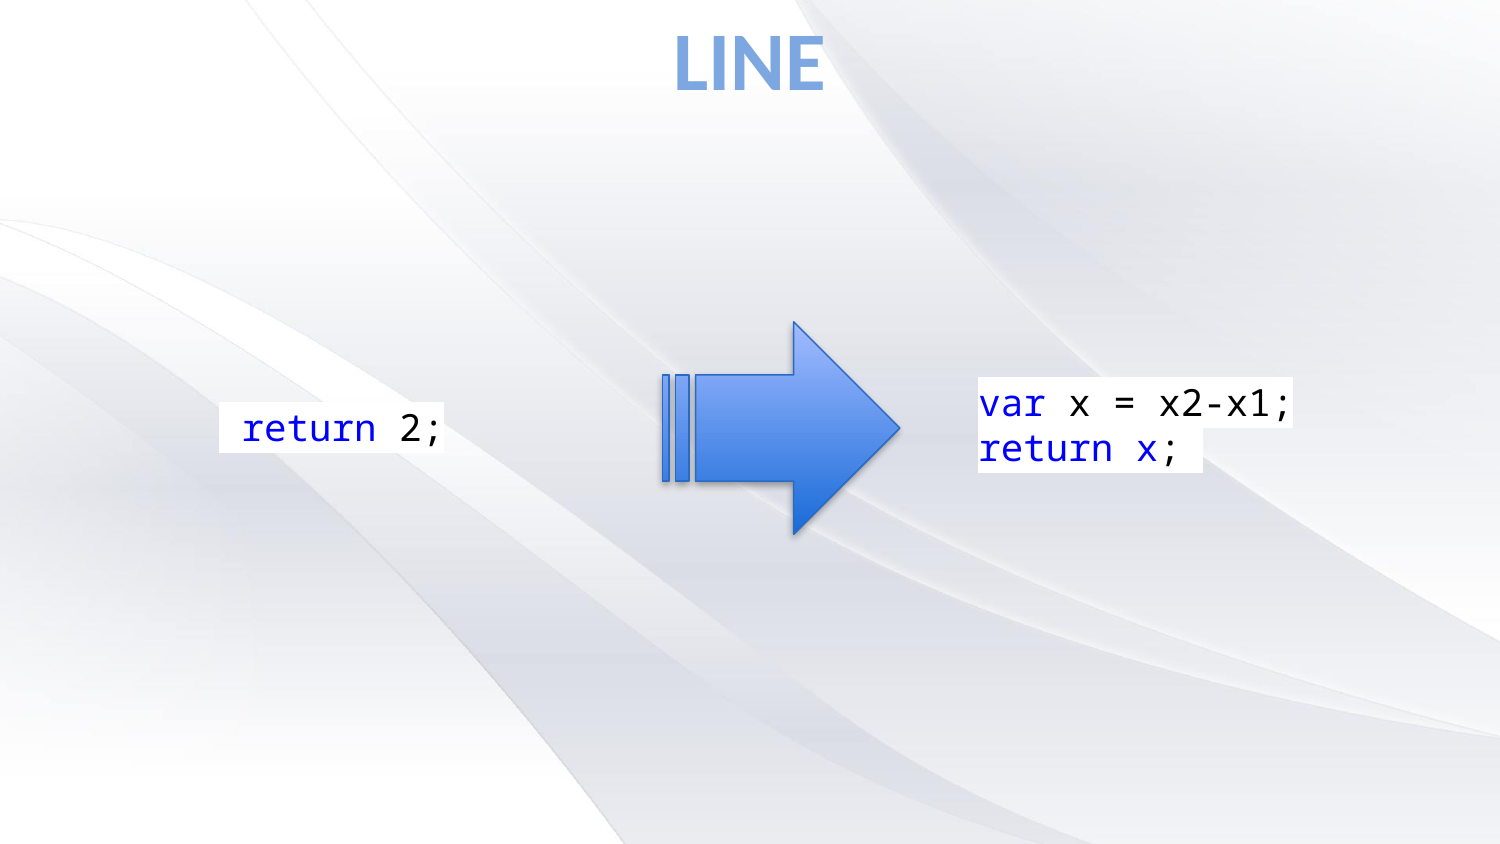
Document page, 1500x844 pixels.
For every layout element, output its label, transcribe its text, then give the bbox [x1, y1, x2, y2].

text_box return 2; [204, 396, 459, 457]
picture [0, 147, 1500, 844]
title Line [0, 0, 1500, 147]
text_box [662, 374, 670, 482]
text_box [675, 374, 690, 482]
text_box var x = x2-x1; return x; [963, 371, 1309, 477]
text_box [694, 321, 901, 535]
